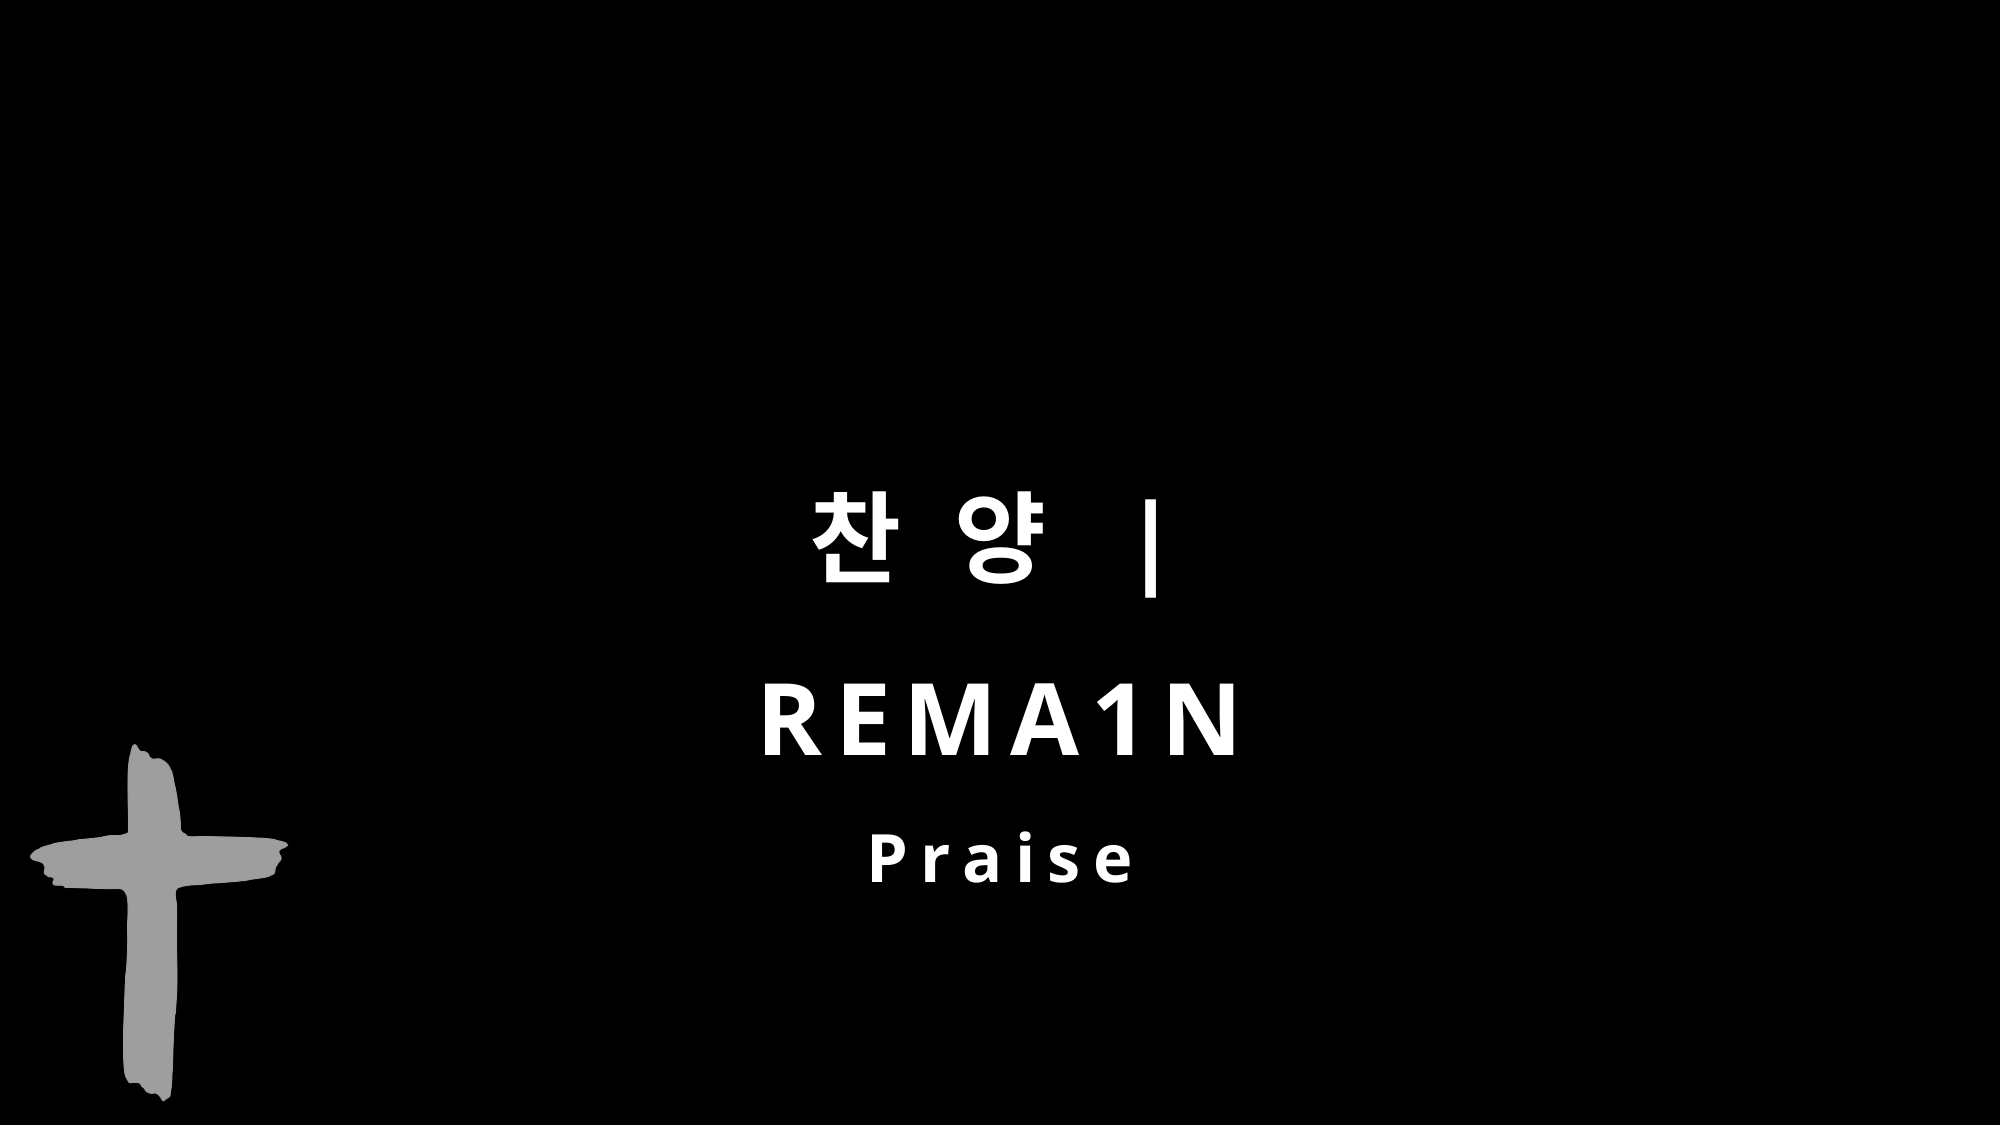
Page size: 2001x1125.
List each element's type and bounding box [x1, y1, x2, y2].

picture [29, 743, 289, 1102]
